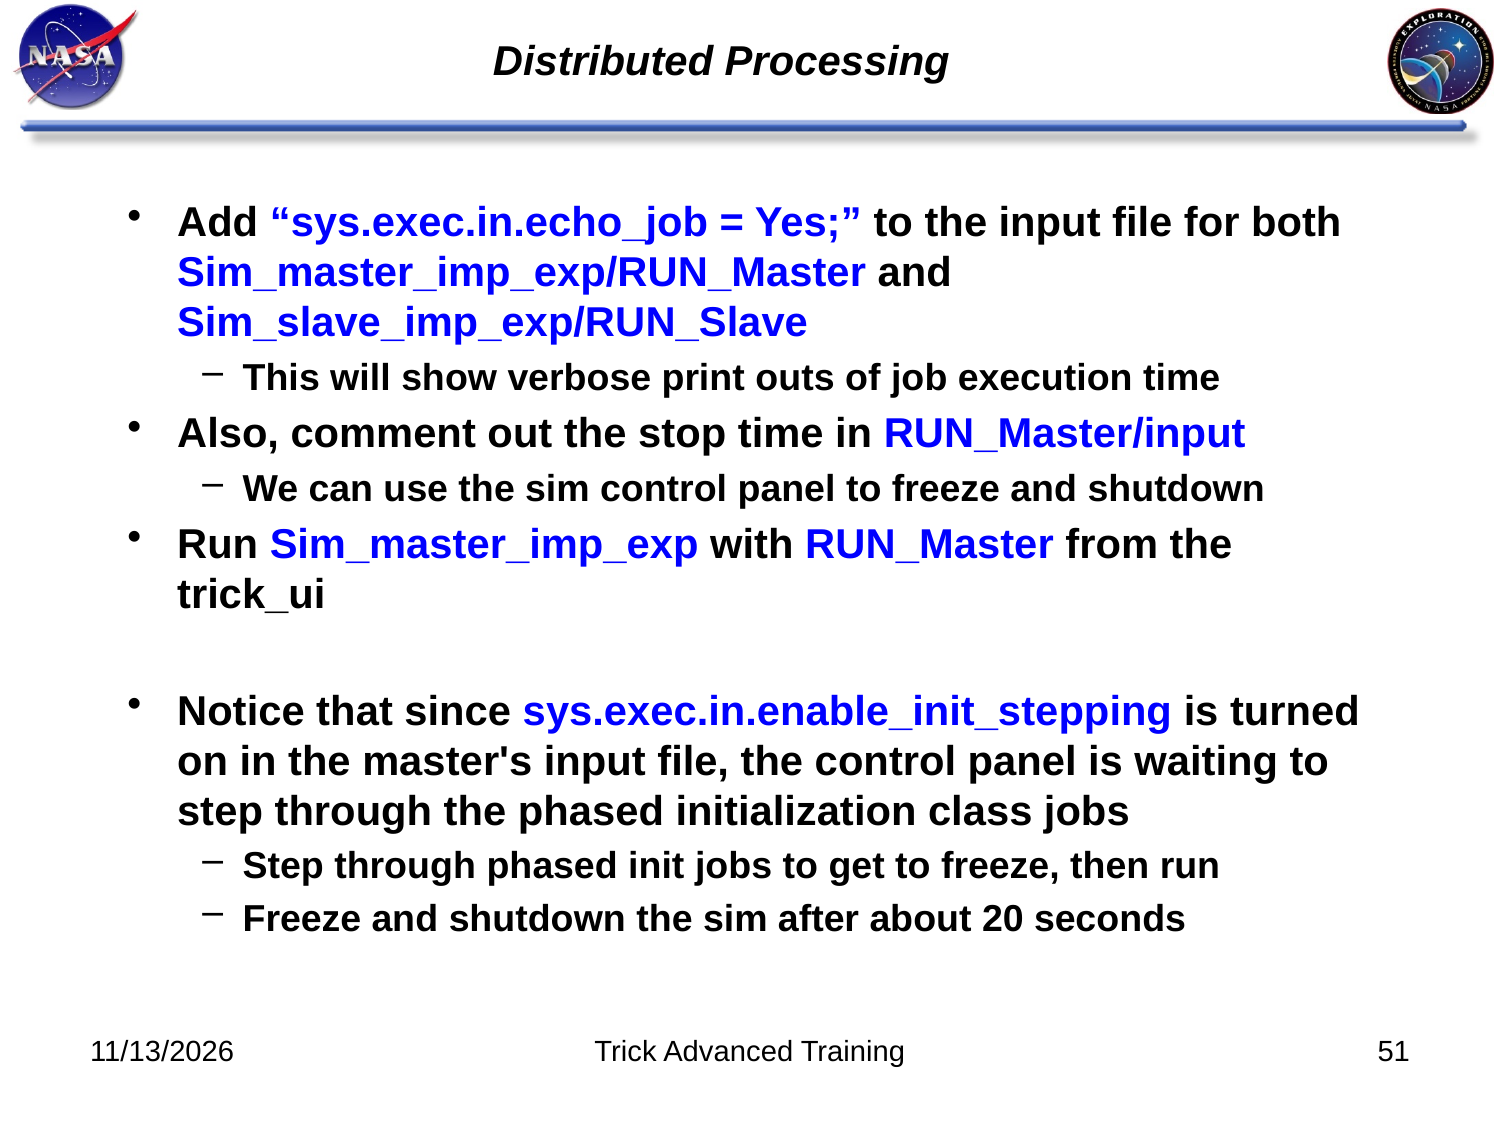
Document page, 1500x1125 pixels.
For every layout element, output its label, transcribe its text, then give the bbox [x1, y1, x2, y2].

title Distributed Processing [149, 25, 1293, 93]
footer Trick Advanced Training [512, 1025, 988, 1103]
list Add “sys.exec.in.echo_job = Yes;” to the input file for both Sim_master_imp_exp/RUN_Master and Sim_slave_imp_exp/RUN_Slave This will show verbose print outs of job execution time Also, comment out the stop time in RUN_Master/input We can use the sim control panel to freeze and shutdown Run Sim_master_imp_exp with RUN_Master from the trick_ui Notice that since sys.exec.in.enable_init_stepping is turned on in the master's input file, the control panel is waiting to step through the phased initialization class jobs Step through phased init jobs to get to freeze, then run Freeze and shutdown the sim after about 20 seconds [112, 187, 1388, 1025]
picture [16, 8, 1494, 154]
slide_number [74, 1024, 426, 1103]
picture [0, 0, 147, 110]
slide_number 51 [1074, 1024, 1426, 1103]
